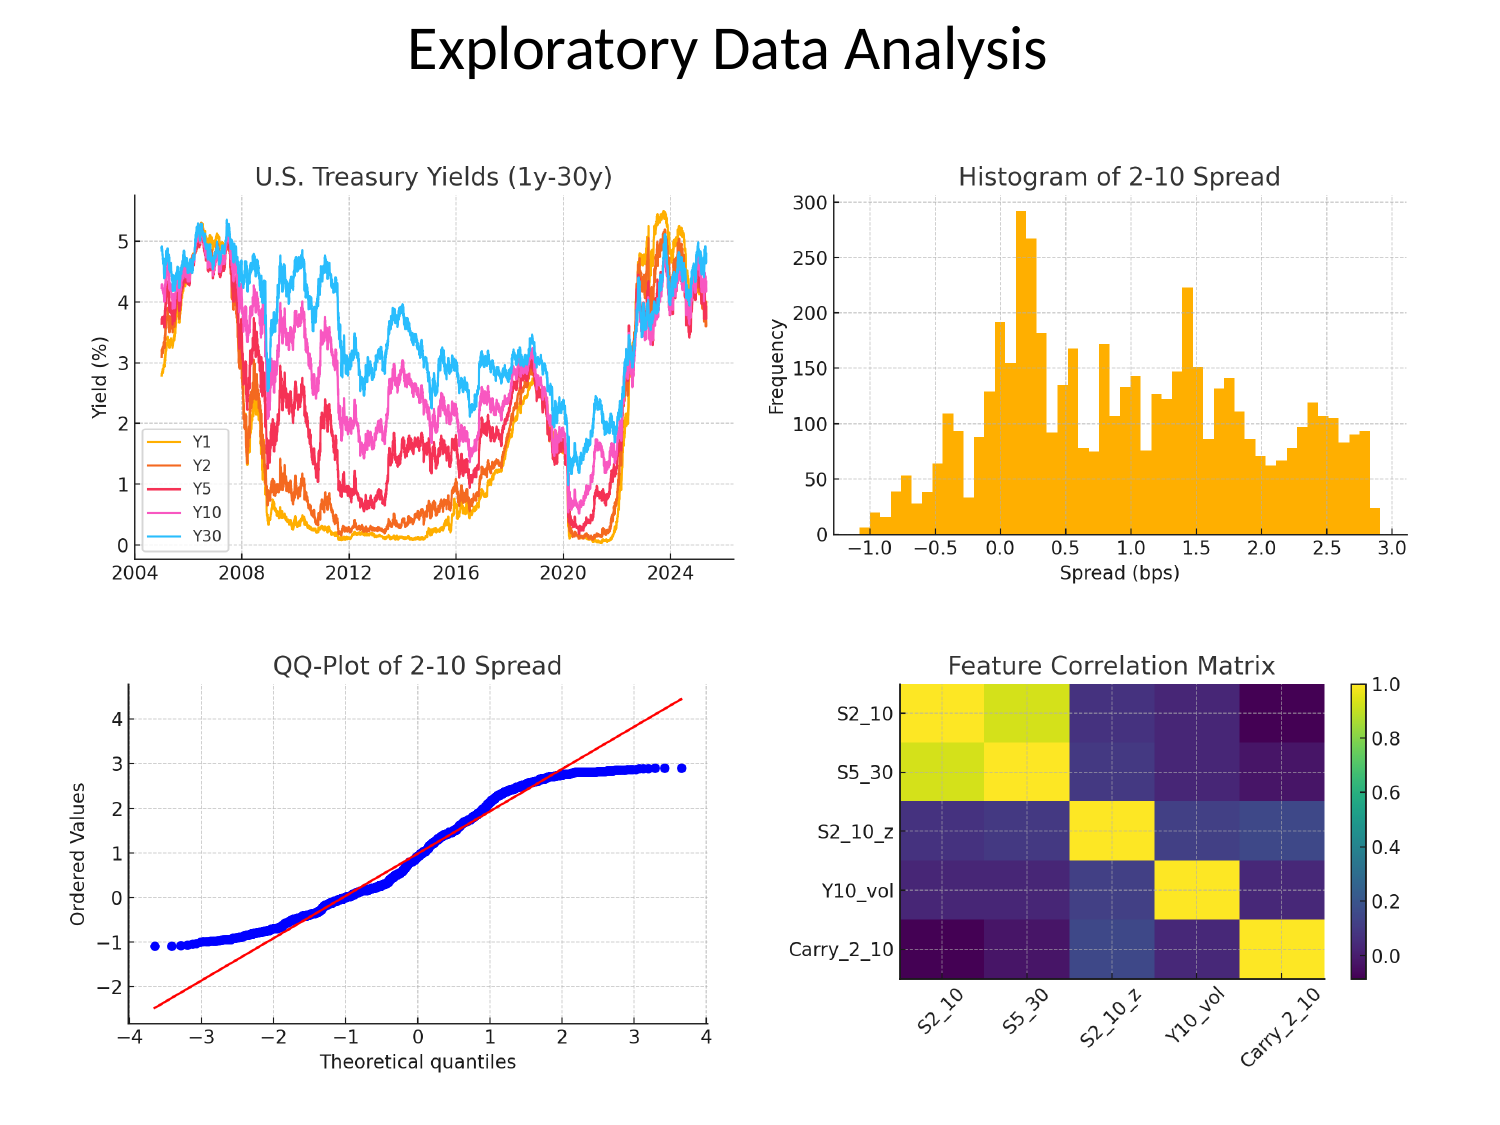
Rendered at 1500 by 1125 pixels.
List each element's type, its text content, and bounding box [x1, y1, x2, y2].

picture [74, 149, 1426, 601]
title Exploratory Data Analysis [53, 0, 1404, 139]
picture [53, 638, 729, 1089]
picture [771, 638, 1447, 1089]
